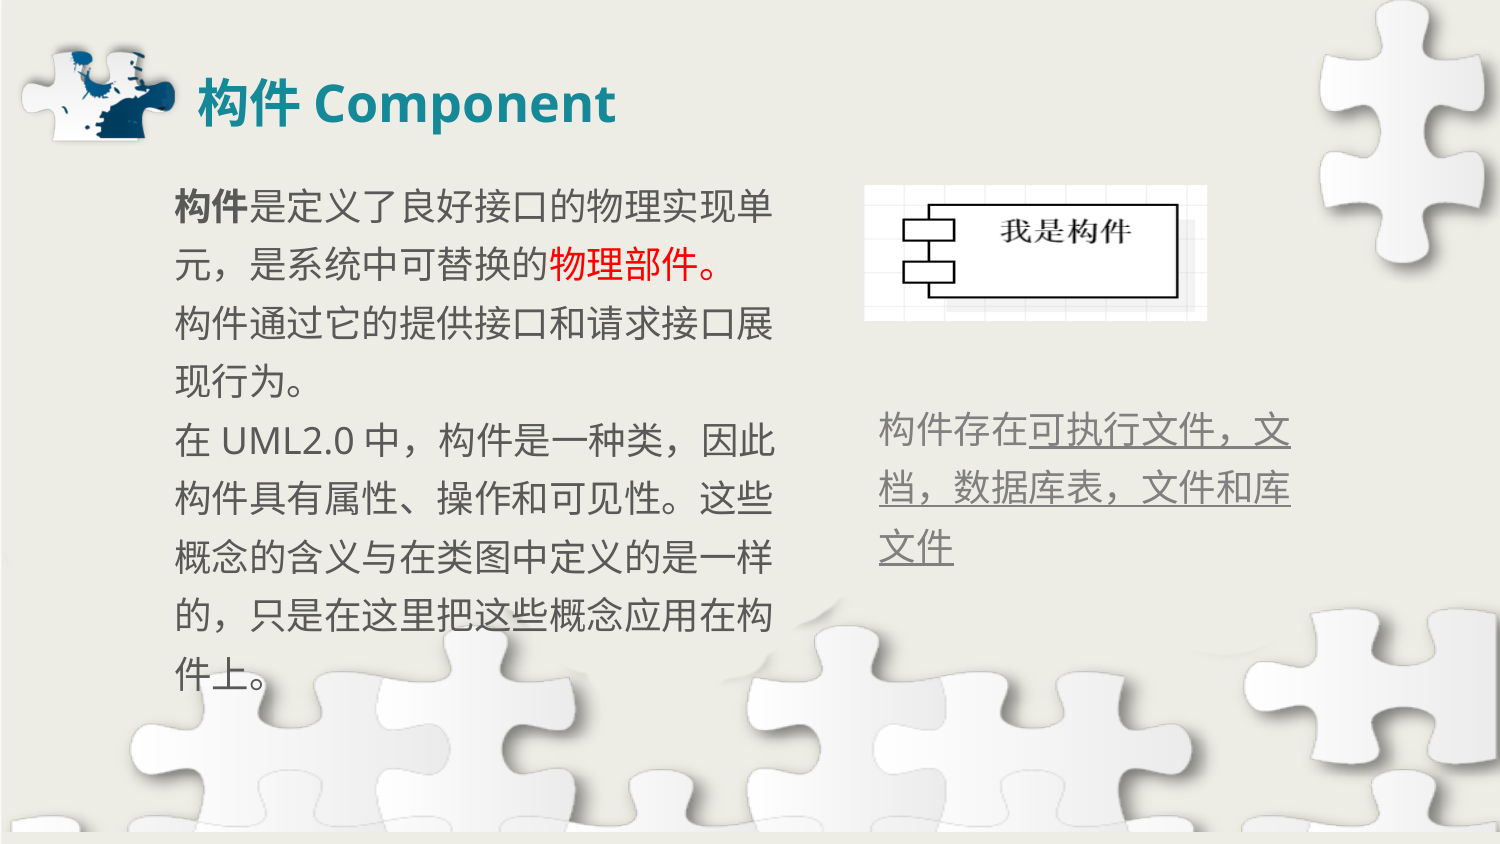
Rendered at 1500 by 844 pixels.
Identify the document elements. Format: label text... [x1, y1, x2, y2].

text_box 构件是定义了良好接口的物理实现单元，是系统中可替换的物理部件。 构件通过它的提供接口和请求接口展现行为。 在UML2.0中，构件是一种类，因此构件具有属性、操作和可见性。这些概念的含义与在类图中定义的是一样的，只是在这里把这些概念应用在构件上。 [159, 161, 815, 704]
picture [0, 0, 1500, 844]
text_box 构件存在可执行文件，文档，数据库表，文件和库文件 [863, 384, 1341, 576]
text_box 构件Component [159, 75, 655, 141]
